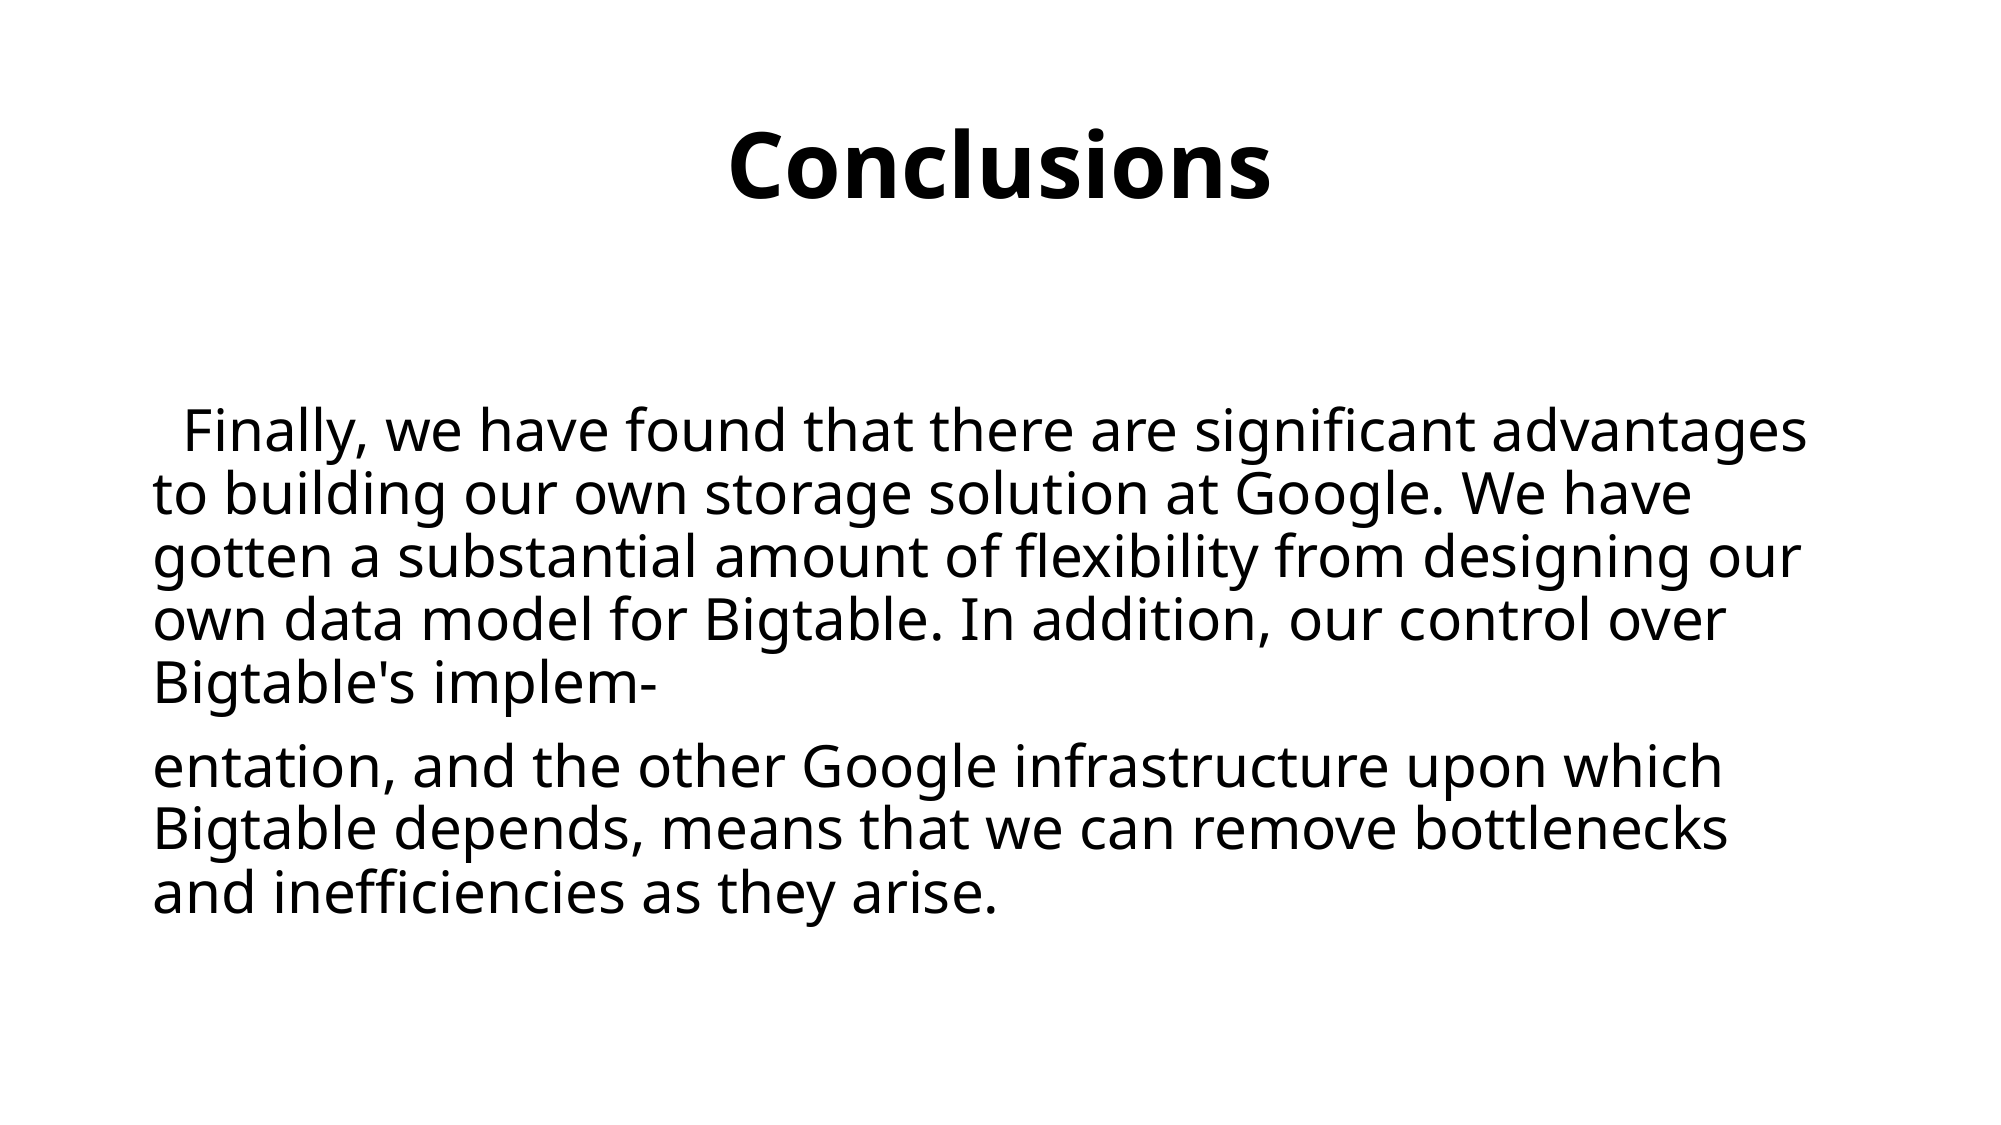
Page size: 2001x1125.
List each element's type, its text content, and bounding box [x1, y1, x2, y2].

title Conclusions [137, 59, 1863, 278]
list Finally, we have found that there are significant advantages to building our own storage solution at Google. We have gotten a substantial amount of flexibility from designing our own data model for Bigtable. In addition, our control over Bigtable's implem- entation, and the other Google infrastructure upon which Bigtable depends, means that we can remove bottlenecks and inefficiencies as they arise. [137, 393, 1863, 1108]
